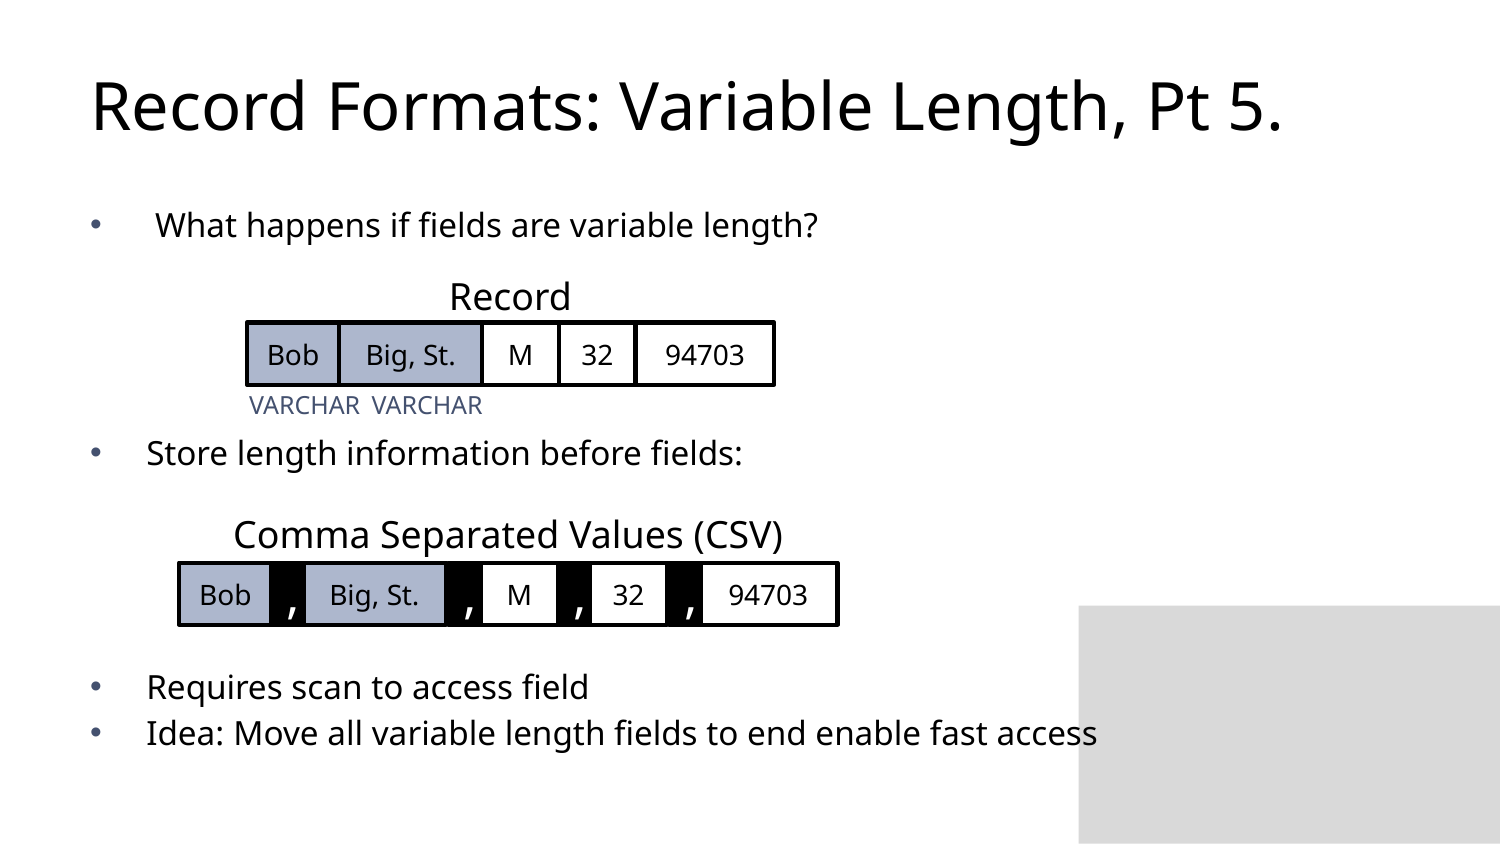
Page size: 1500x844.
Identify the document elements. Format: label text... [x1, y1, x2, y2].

title Record Formats: Variable Length, Pt 5. [75, 33, 1425, 175]
list What happens if fields are variable length? Store length information before fields: Requires scan to access field Idea: Move all variable length fields to end enable fast access [75, 196, 1425, 754]
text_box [230, 265, 775, 429]
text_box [165, 503, 838, 671]
